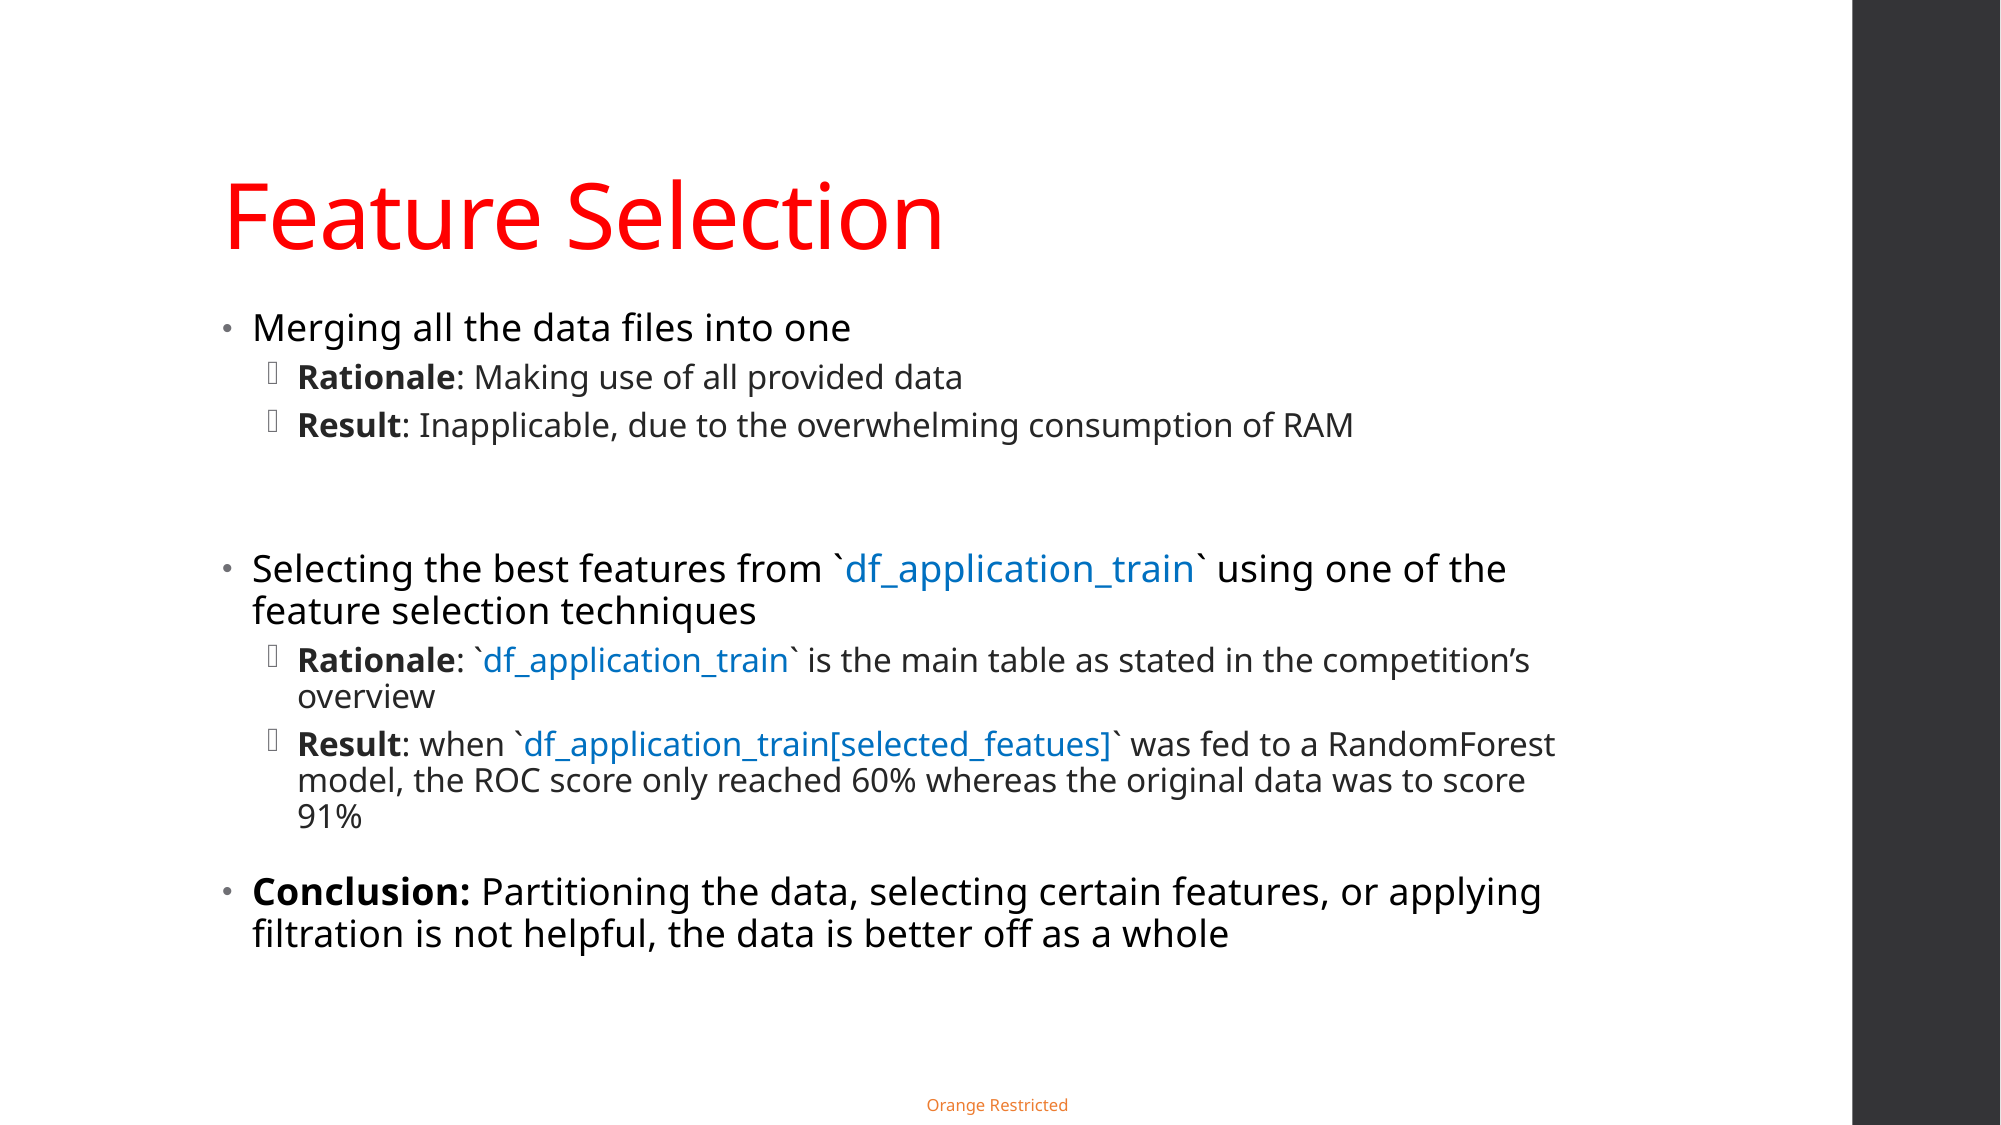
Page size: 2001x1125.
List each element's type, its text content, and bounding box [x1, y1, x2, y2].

title Feature Selection [206, 60, 1797, 278]
list Merging all the data files into one Rationale: Making use of all provided data Result: Inapplicable, due to the overwhelming consumption of RAM Selecting the best features from `df_application_train` using one of the feature selection techniques Rationale: `df_application_train` is the main table as stated in the competition’s overview Result: when `df_application_train[selected_featues]` was fed to a RandomForest model, the ROC score only reached 60% whereas the original data was to score 91% Conclusion: Partitioning the data, selecting certain features, or applying filtration is not helpful, the data is better off as a whole [206, 299, 1617, 1014]
